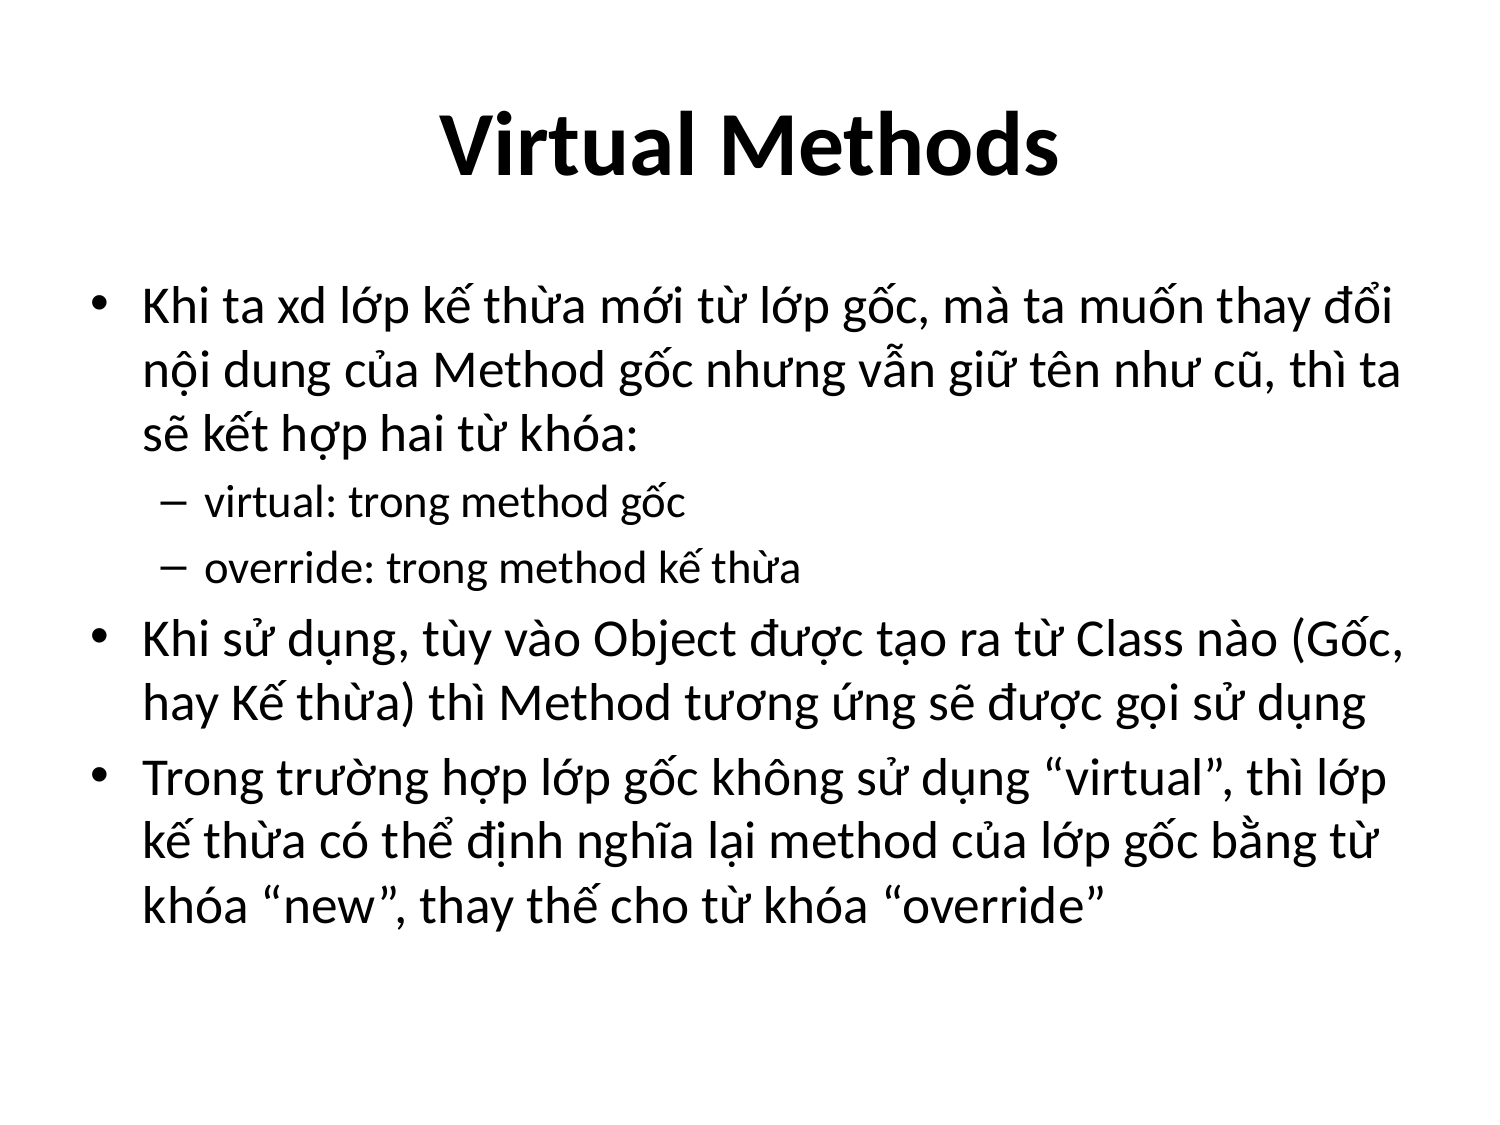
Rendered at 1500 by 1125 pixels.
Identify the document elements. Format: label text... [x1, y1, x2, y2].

list Khi ta xd lớp kế thừa mới từ lớp gốc, mà ta muốn thay đổi nội dung của Method gốc nhưng vẫn giữ tên như cũ, thì ta sẽ kết hợp hai từ khóa: virtual: trong method gốc override: trong method kế thừa Khi sử dụng, tùy vào Object được tạo ra từ Class nào (Gốc, hay Kế thừa) thì Method tương ứng sẽ được gọi sử dụng Trong trường hợp lớp gốc không sử dụng “virtual”, thì lớp kế thừa có thể định nghĩa lại method của lớp gốc bằng từ khóa “new”, thay thế cho từ khóa “override” [75, 262, 1425, 1005]
title Virtual Methods [75, 45, 1425, 233]
